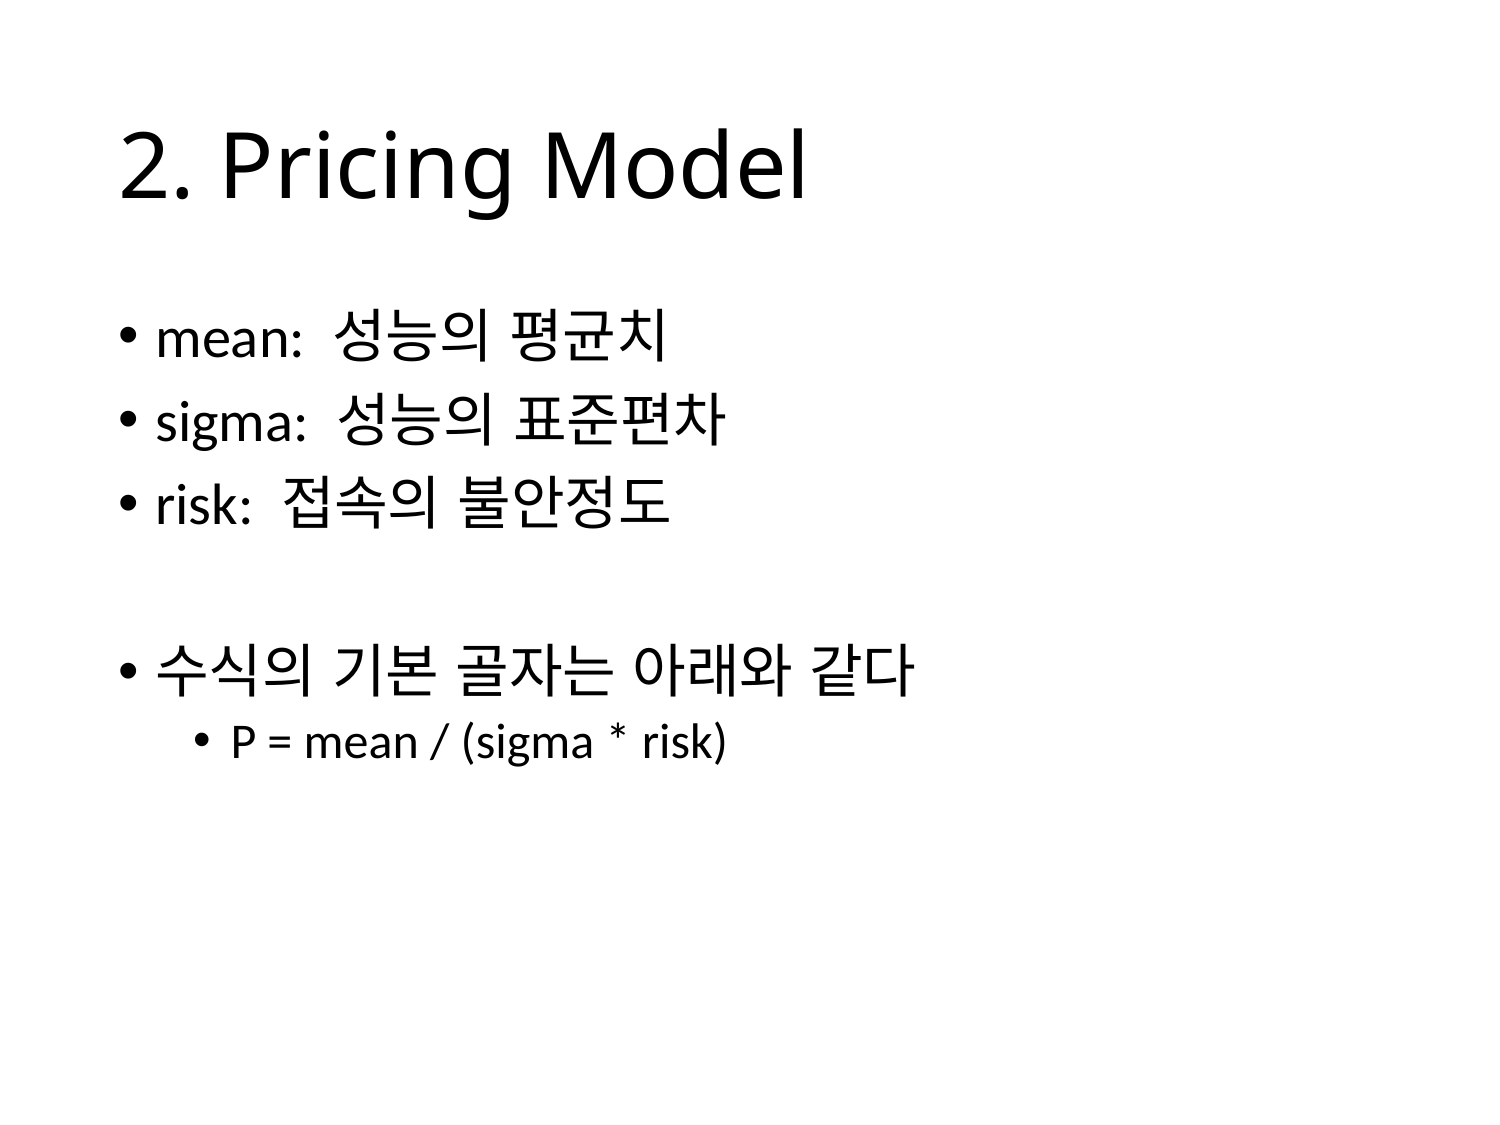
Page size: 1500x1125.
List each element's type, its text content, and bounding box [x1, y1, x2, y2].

list mean: 성능의 평균치 sigma: 성능의 표준편차 risk: 접속의 불안정도 수식의 기본 골자는 아래와 같다 P = mean / (sigma * risk) [103, 299, 1397, 1014]
title 2. Pricing Model [103, 59, 1397, 278]
